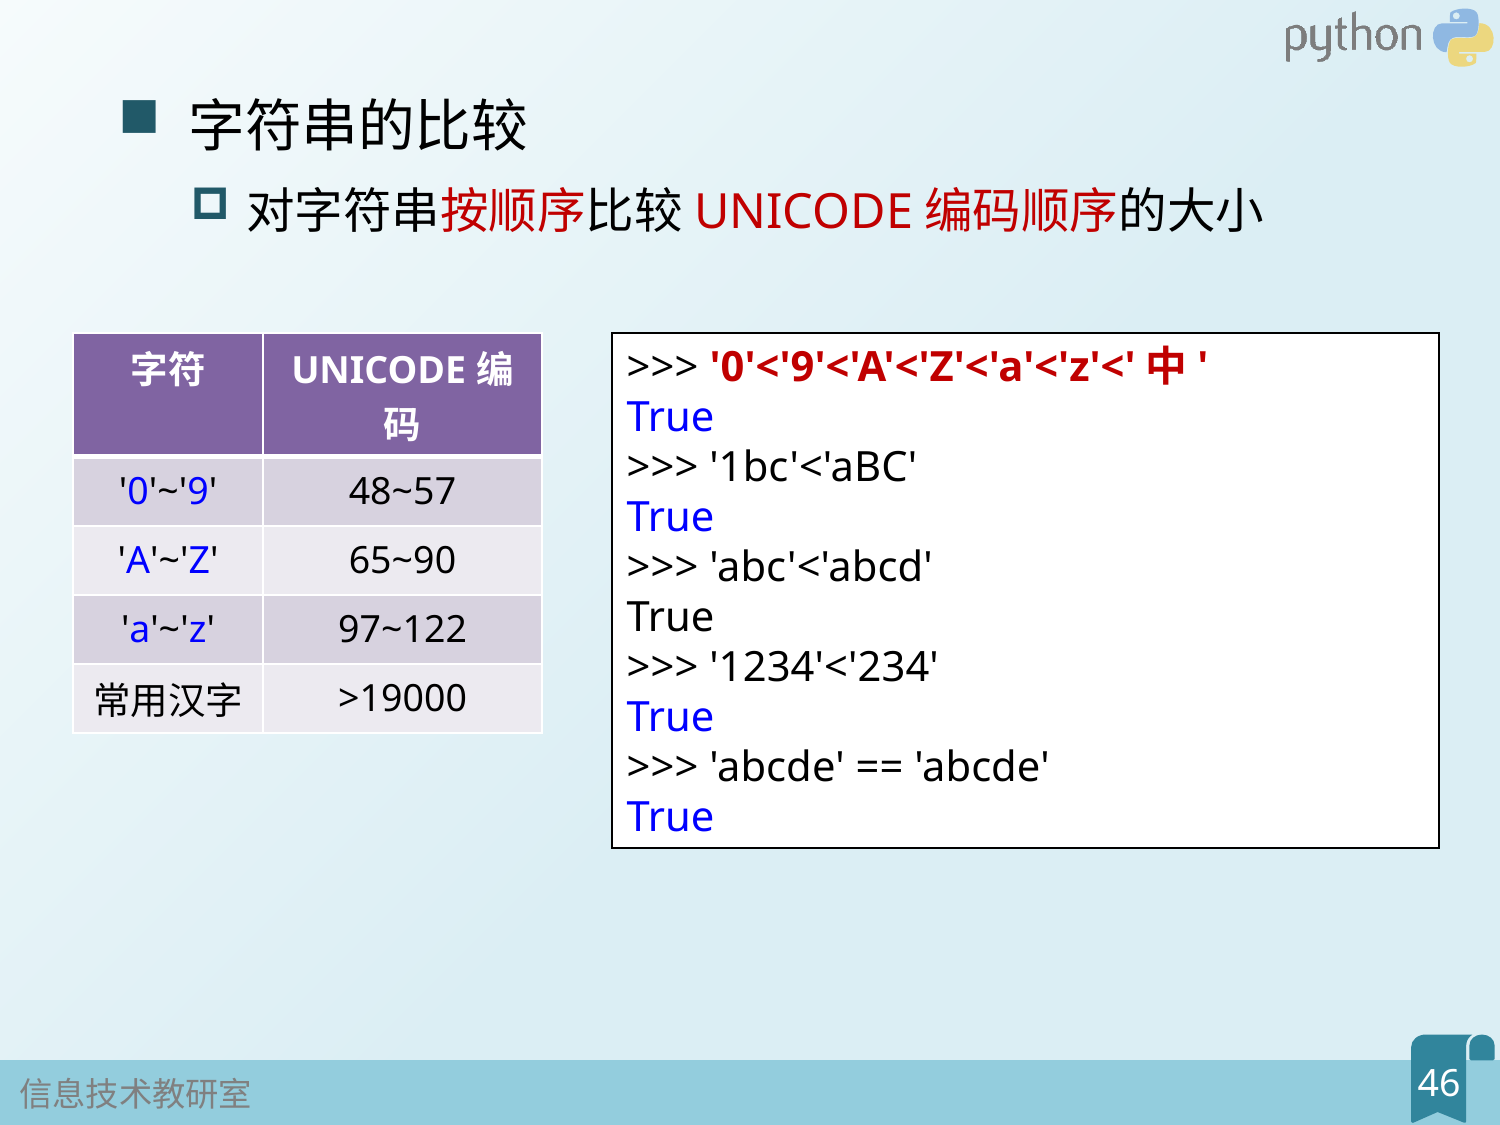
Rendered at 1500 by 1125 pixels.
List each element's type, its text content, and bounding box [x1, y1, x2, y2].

text_box >>> '0'<'9'<'A'<'Z'<'a'<'z'<'中' True >>> '1bc'<'aBC' True >>> 'abc'<'abcd' True >>> '1234'<'234' True >>> 'abcde' == 'abcde' True [611, 332, 1440, 849]
table_cell 常用汉字 [74, 665, 262, 732]
table_cell >19000 [264, 665, 541, 732]
slide_number 46 [1386, 1051, 1493, 1112]
table_cell 'A'~'Z' [74, 527, 262, 594]
list 字符串的比较 对字符串按顺序比较UNICODE编码顺序的大小 [103, 69, 1397, 247]
table_cell 'a'~'z' [74, 596, 262, 663]
table_header 字符 [74, 334, 262, 454]
picture [1267, 5, 1433, 70]
table_header UNICODE编码 [264, 334, 541, 454]
table_cell 97~122 [264, 596, 541, 663]
table_cell '0'~'9' [74, 459, 262, 525]
table_cell 65~90 [264, 527, 541, 594]
table_cell 48~57 [264, 459, 541, 525]
